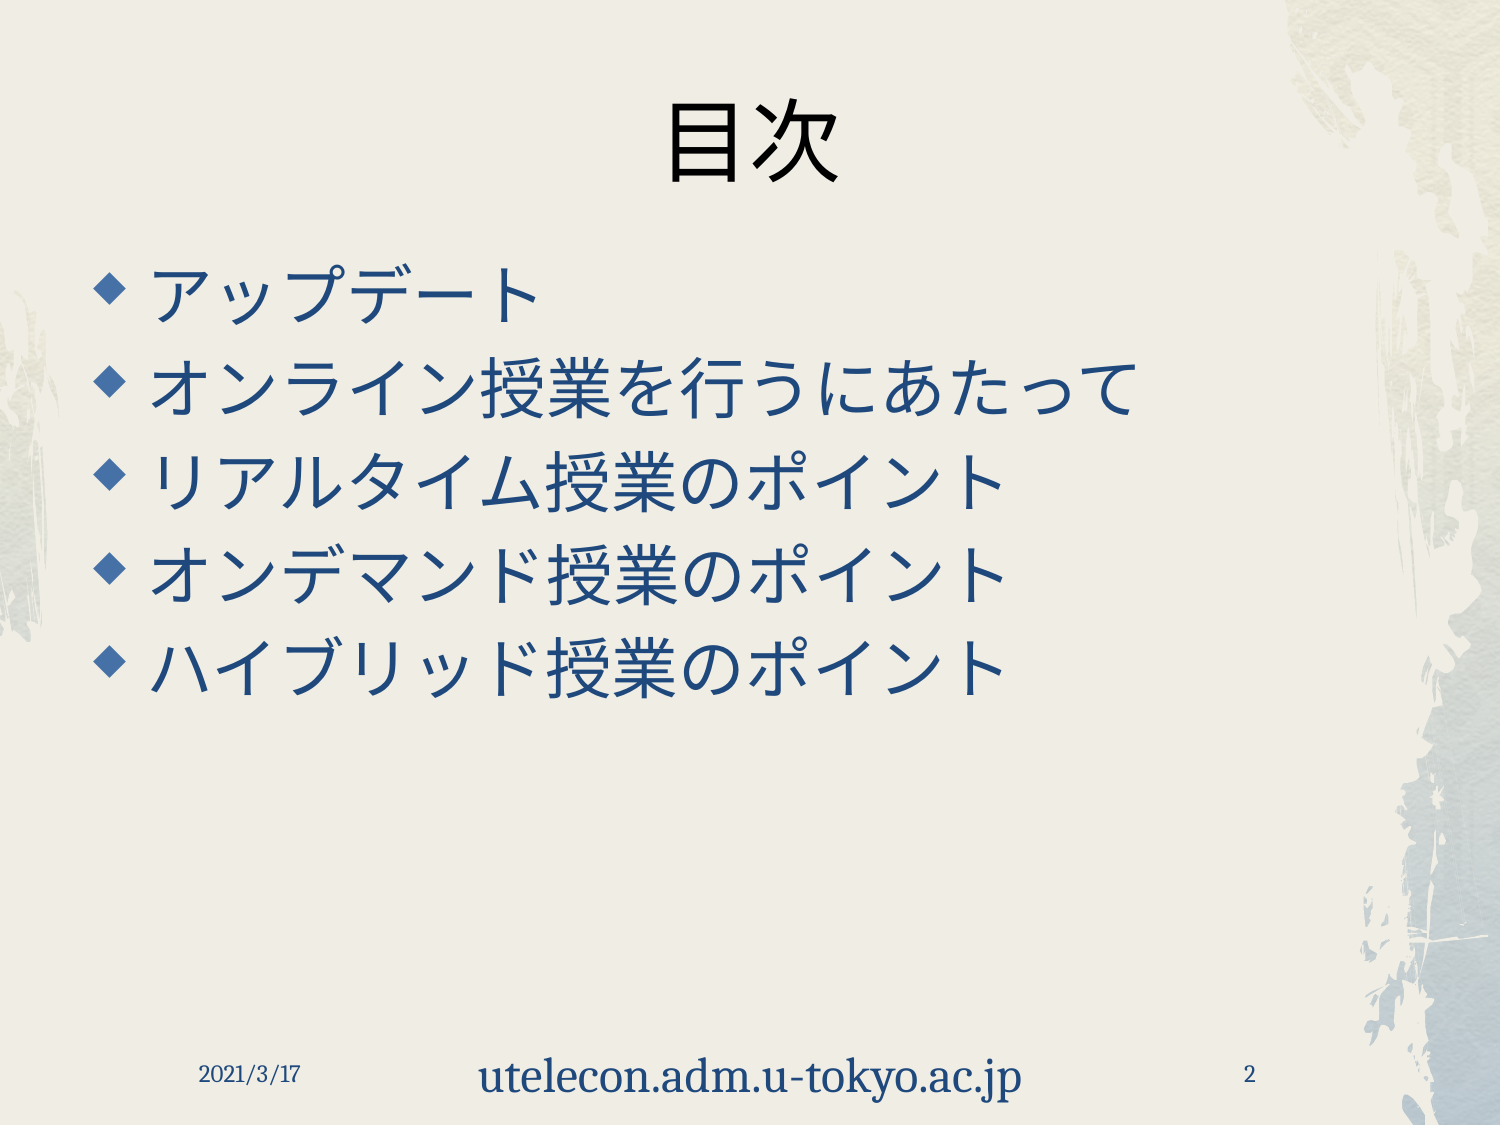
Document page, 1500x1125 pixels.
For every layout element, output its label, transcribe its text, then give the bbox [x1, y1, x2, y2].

list アップデート オンライン授業を行うにあたって リアルタイム授業のポイント オンデマンド授業のポイント ハイブリッド授業のポイント [75, 246, 1425, 989]
title 目次 [75, 45, 1425, 233]
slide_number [75, 1042, 425, 1103]
slide_number 2 [1074, 1042, 1425, 1103]
footer utelecon.adm.u-tokyo.ac.jp [442, 1042, 1058, 1103]
